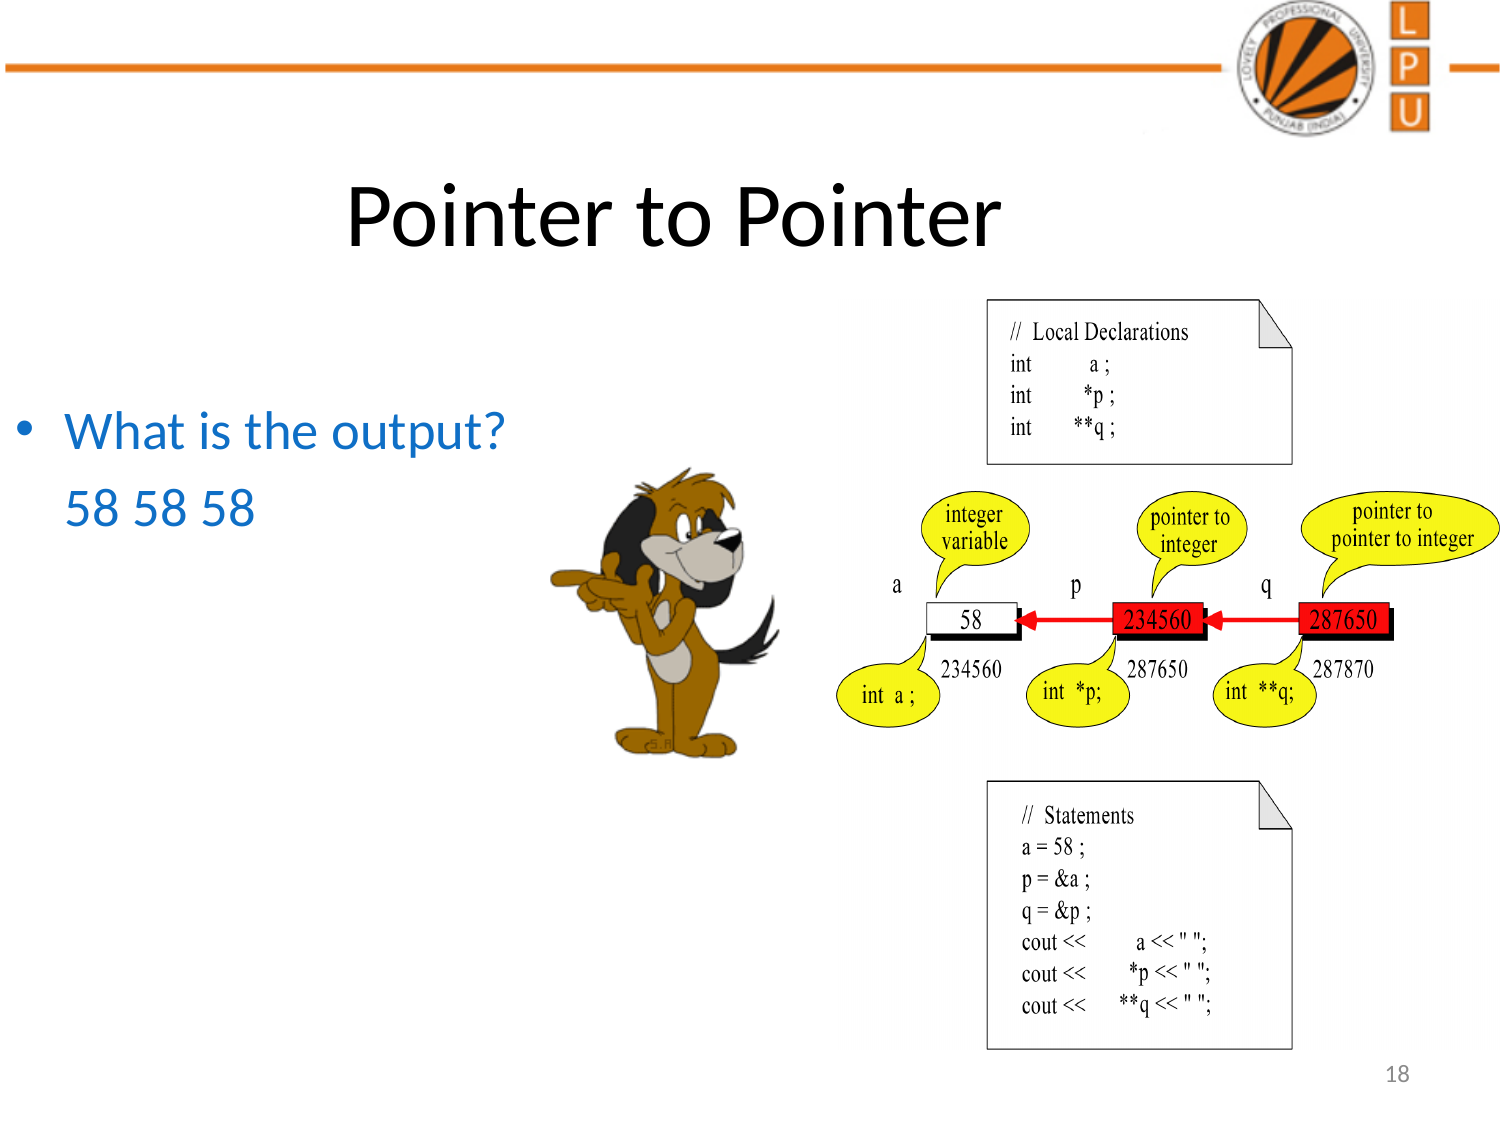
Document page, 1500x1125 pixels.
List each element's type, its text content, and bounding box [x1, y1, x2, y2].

list What is the output? 58 58 58 [0, 387, 663, 546]
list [549, 449, 801, 760]
slide_number 18 [1074, 1059, 1425, 1103]
title Pointer to Pointer [0, 115, 1350, 304]
picture [5, 0, 1500, 155]
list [836, 299, 1500, 1051]
